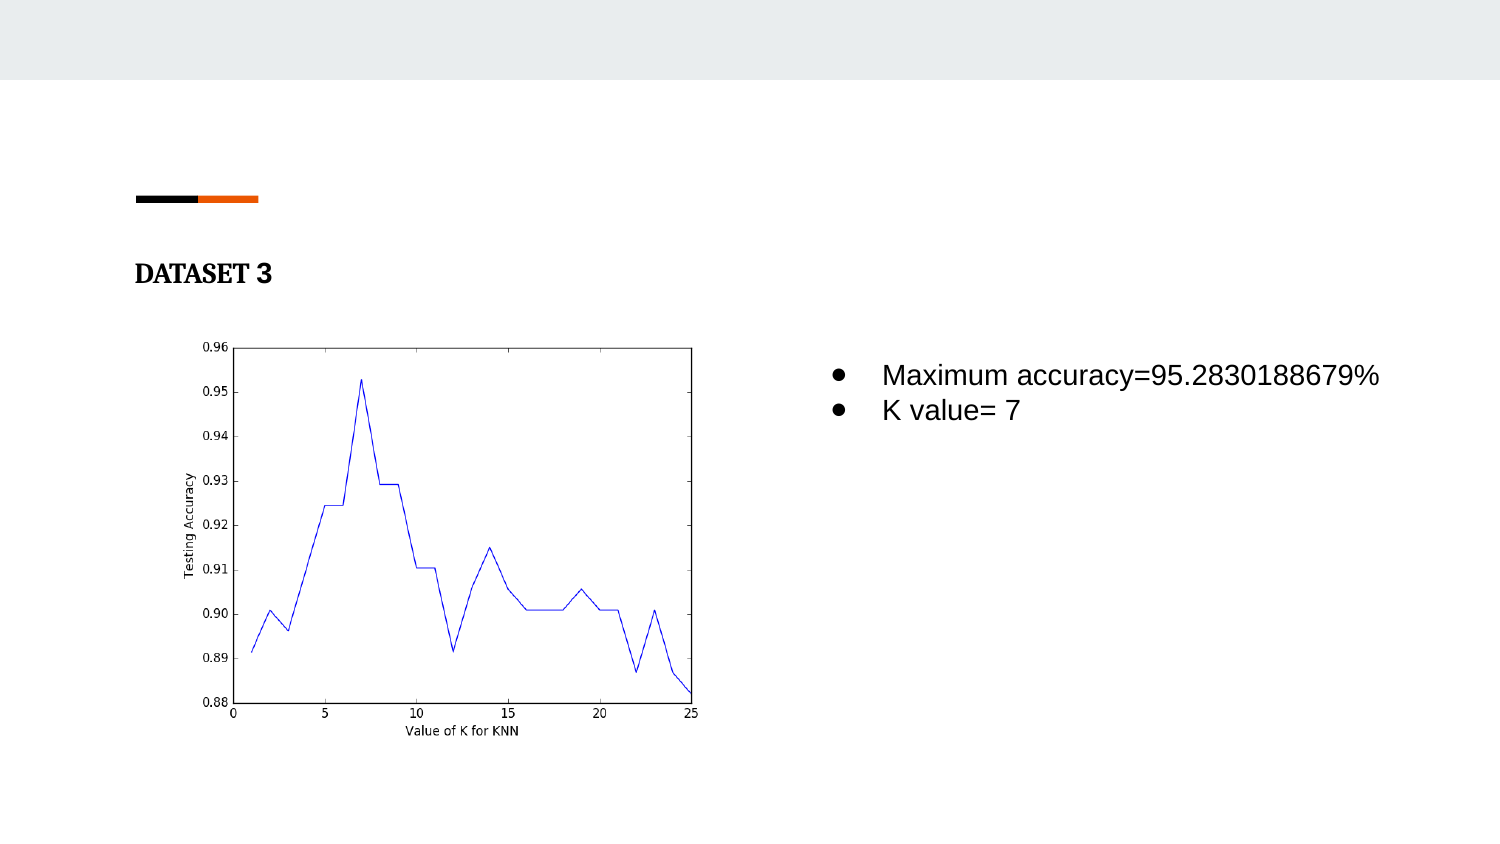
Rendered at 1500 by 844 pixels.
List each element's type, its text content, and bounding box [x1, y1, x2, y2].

text_box Maximum accuracy=95.2830188679% K value= 7 [792, 340, 1412, 712]
picture [159, 303, 751, 747]
text_box DATASET 3 [119, 239, 307, 281]
